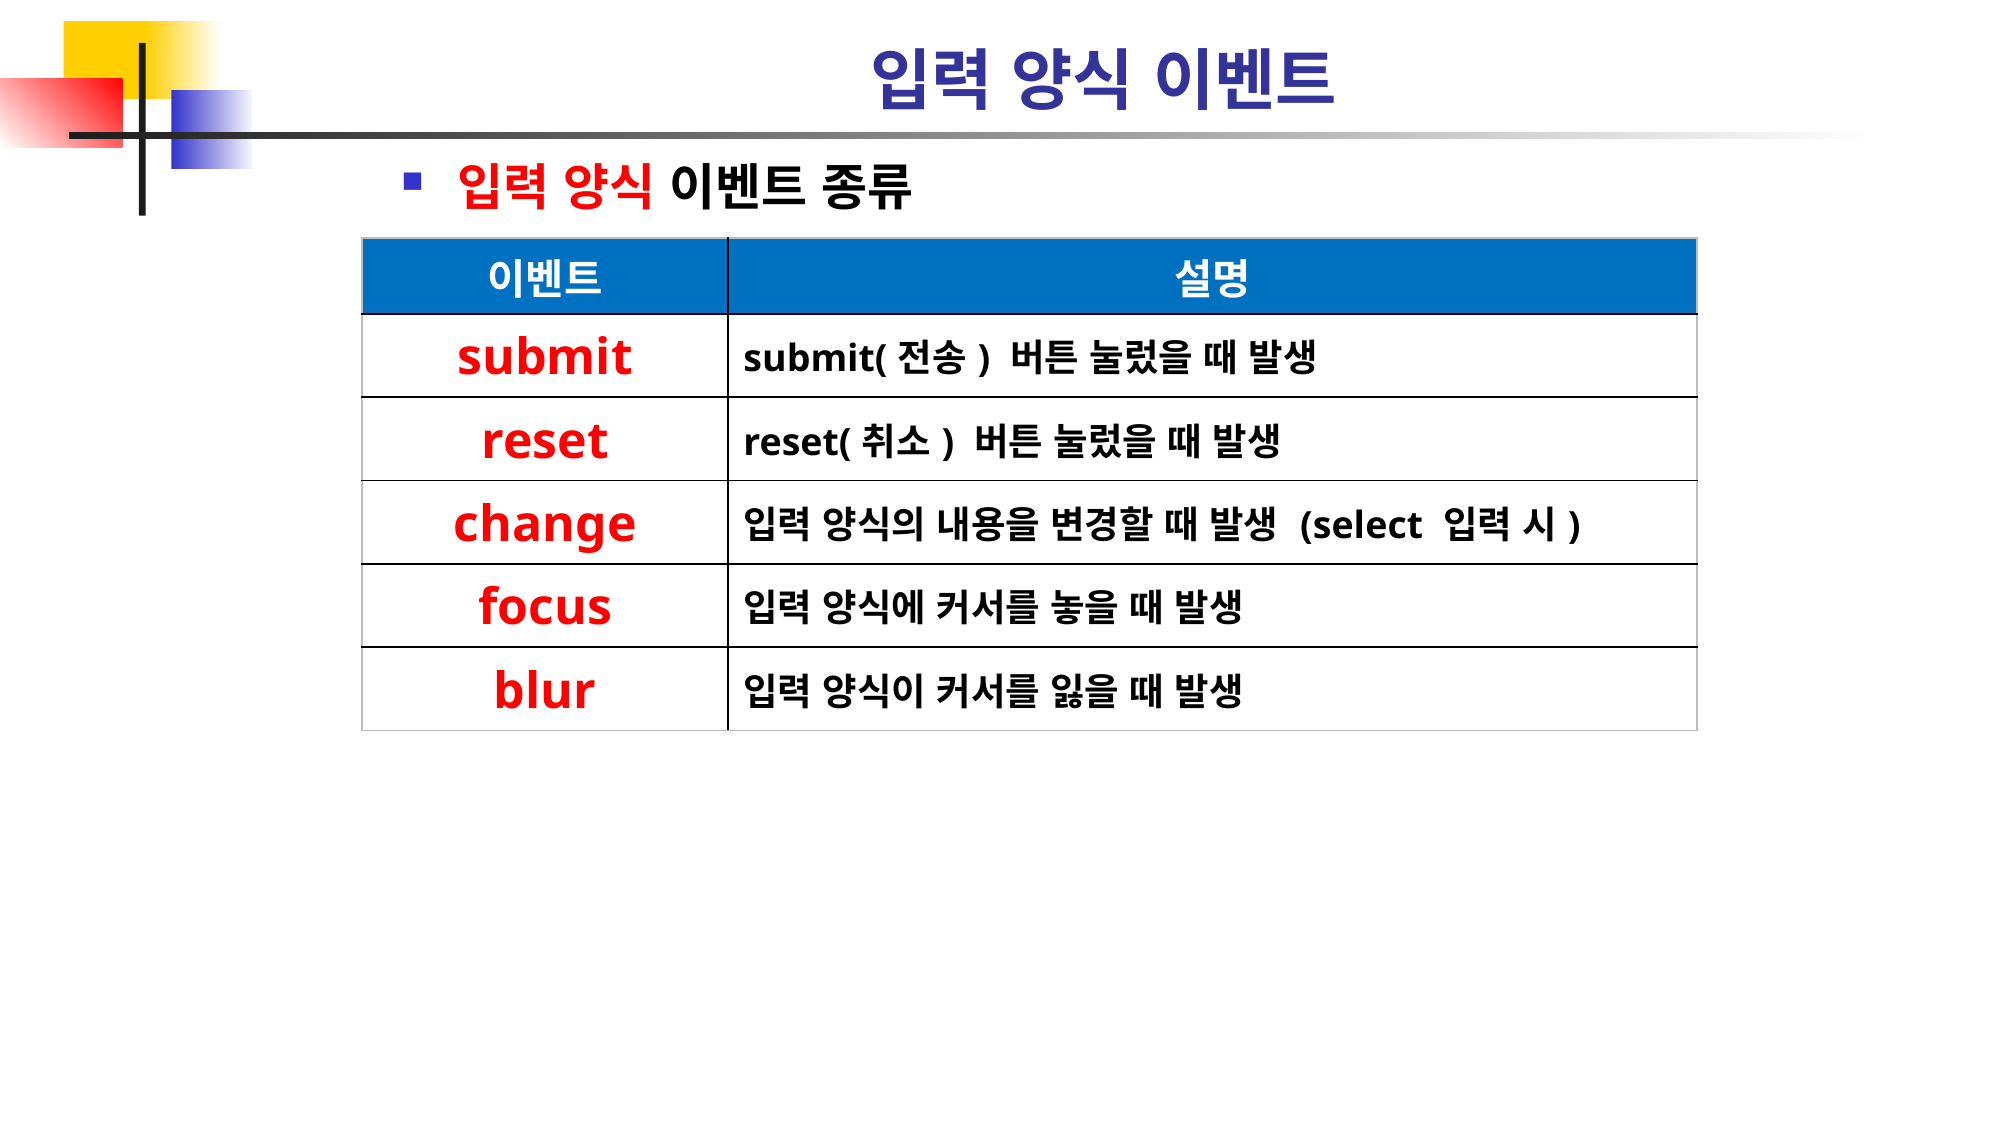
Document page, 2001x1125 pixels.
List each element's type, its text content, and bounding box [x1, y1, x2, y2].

table_cell focus [363, 565, 727, 646]
table_header 설명 [729, 239, 1696, 313]
table_cell blur [363, 648, 727, 730]
table_cell 입력 양식이 커서를 잃을 때 발생 [729, 648, 1696, 730]
table_cell 입력 양식에 커서를 놓을 때 발생 [729, 565, 1696, 646]
table_cell reset [363, 398, 727, 480]
table_cell change [363, 481, 727, 563]
list 입력 양식 이벤트 종류 [386, 147, 1750, 256]
table_cell submit [363, 315, 727, 396]
table_cell 입력 양식의 내용을 변경할 때 발생 (select 입력 시) [729, 481, 1696, 563]
table_header 이벤트 [363, 239, 727, 313]
title 입력 양식 이벤트 [251, 33, 1957, 126]
table_cell submit(전송) 버튼 눌렀을 때 발생 [729, 315, 1696, 396]
table_cell reset(취소) 버튼 눌렀을 때 발생 [729, 398, 1696, 480]
